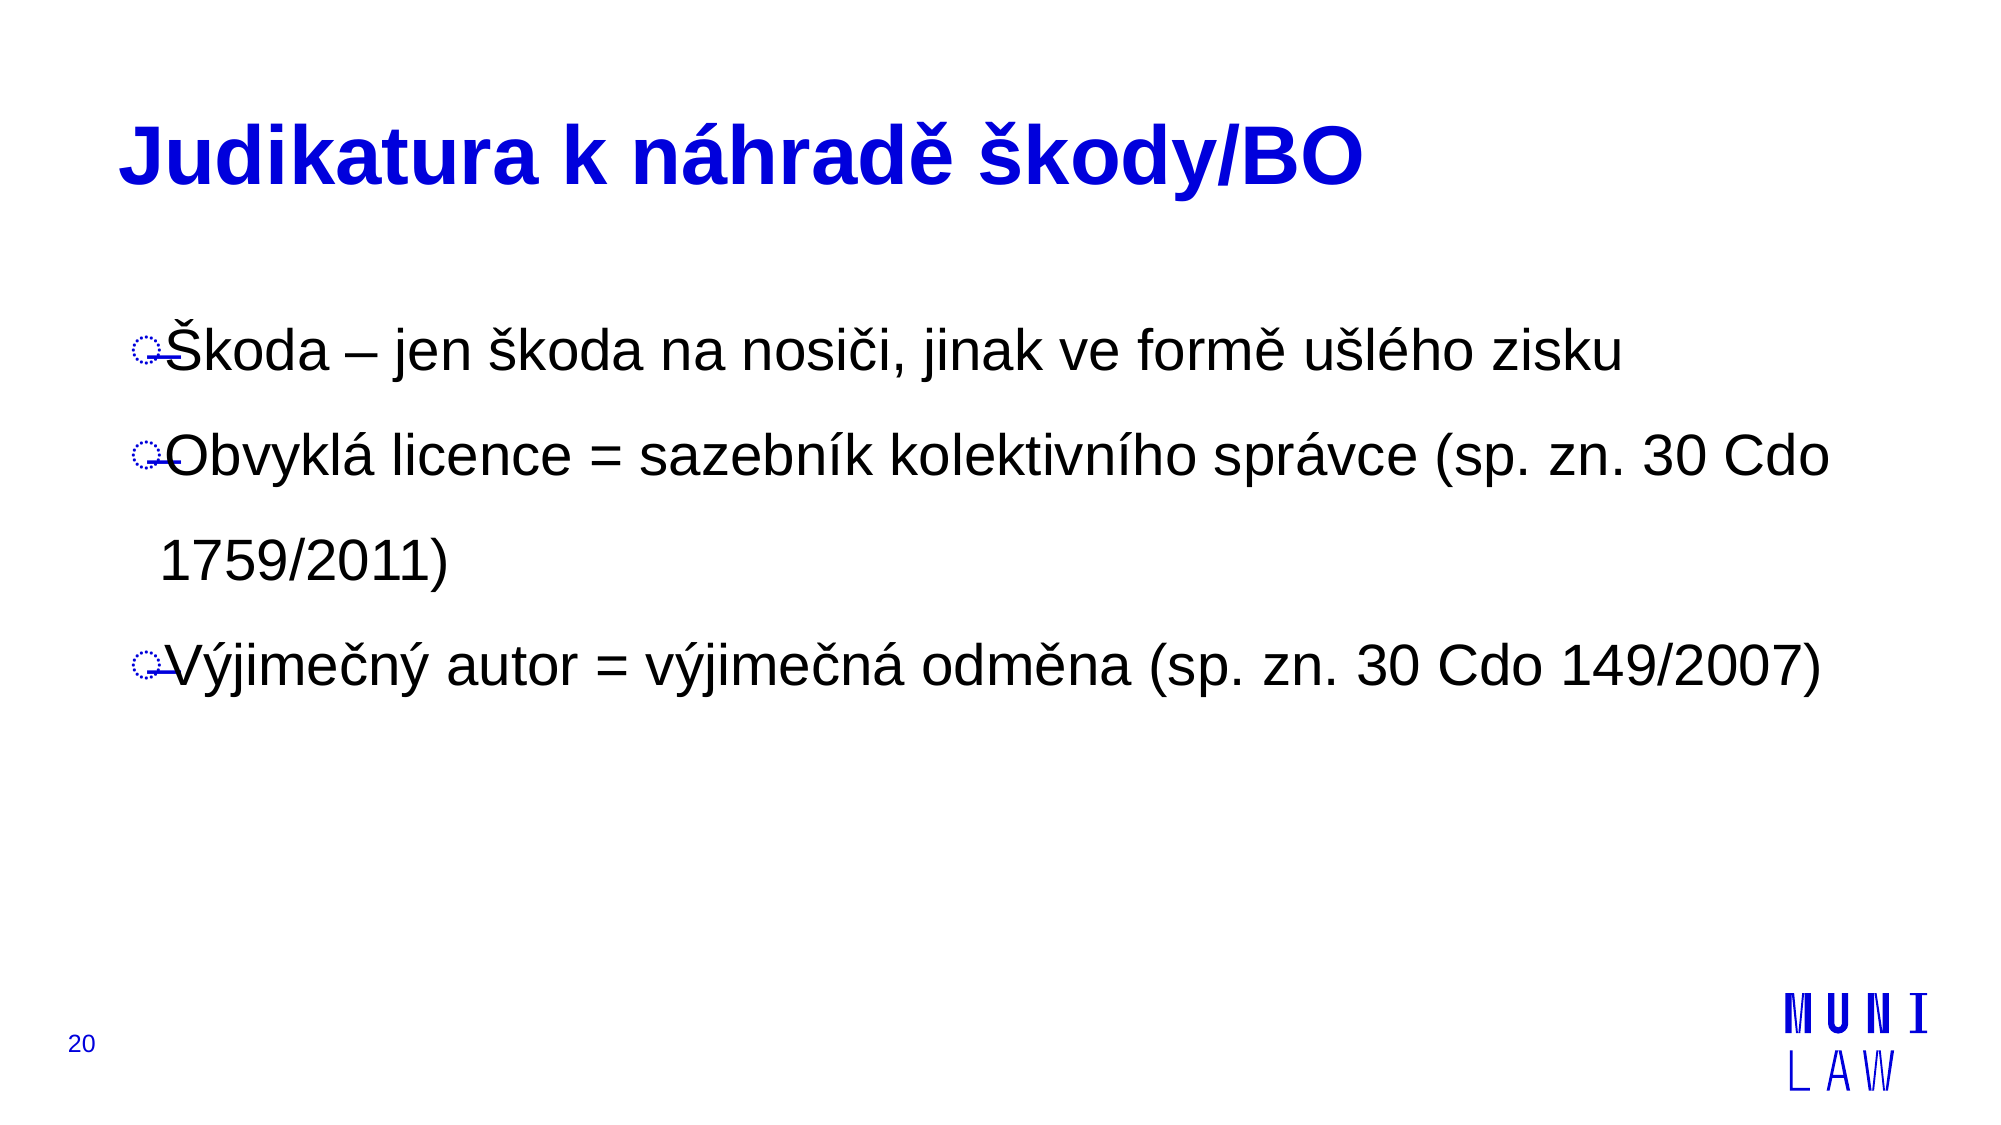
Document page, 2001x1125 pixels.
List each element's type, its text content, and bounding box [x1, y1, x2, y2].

list Škoda – jen škoda na nosiči, jinak ve formě ušlého zisku Obvyklá licence = sazebník kolektivního správce (sp. zn. 30 Cdo 1759/2011) Výjimečný autor = výjimečná odměna (sp. zn. 30 Cdo 149/2007) [118, 277, 1883, 957]
title Judikatura k náhradě škody/BO [118, 118, 1883, 193]
slide_number 20 [67, 1021, 110, 1063]
